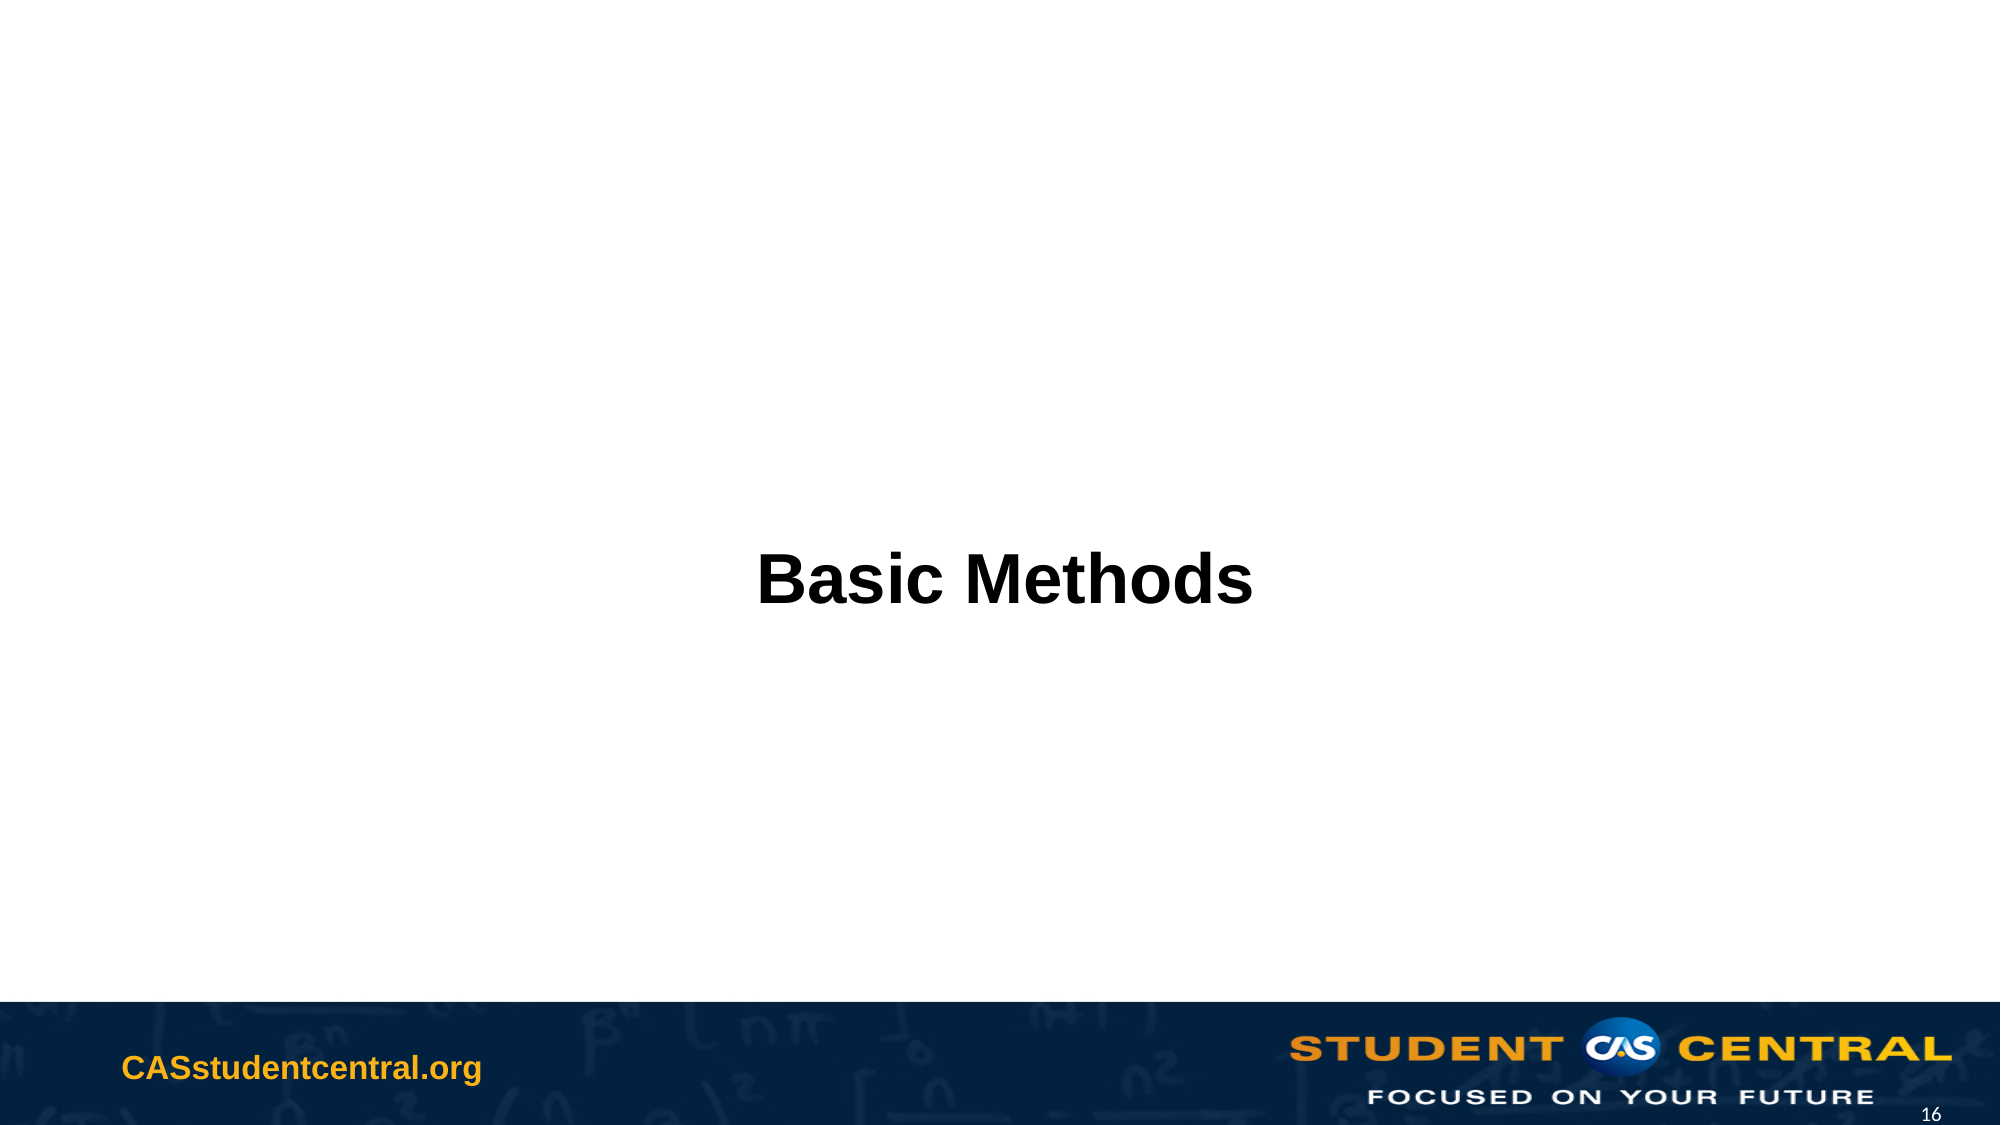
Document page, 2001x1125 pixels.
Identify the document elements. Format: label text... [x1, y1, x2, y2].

slide_number 16 [1875, 1093, 1987, 1125]
picture [0, 0, 2000, 1125]
title Basic Methods [387, 437, 1625, 625]
